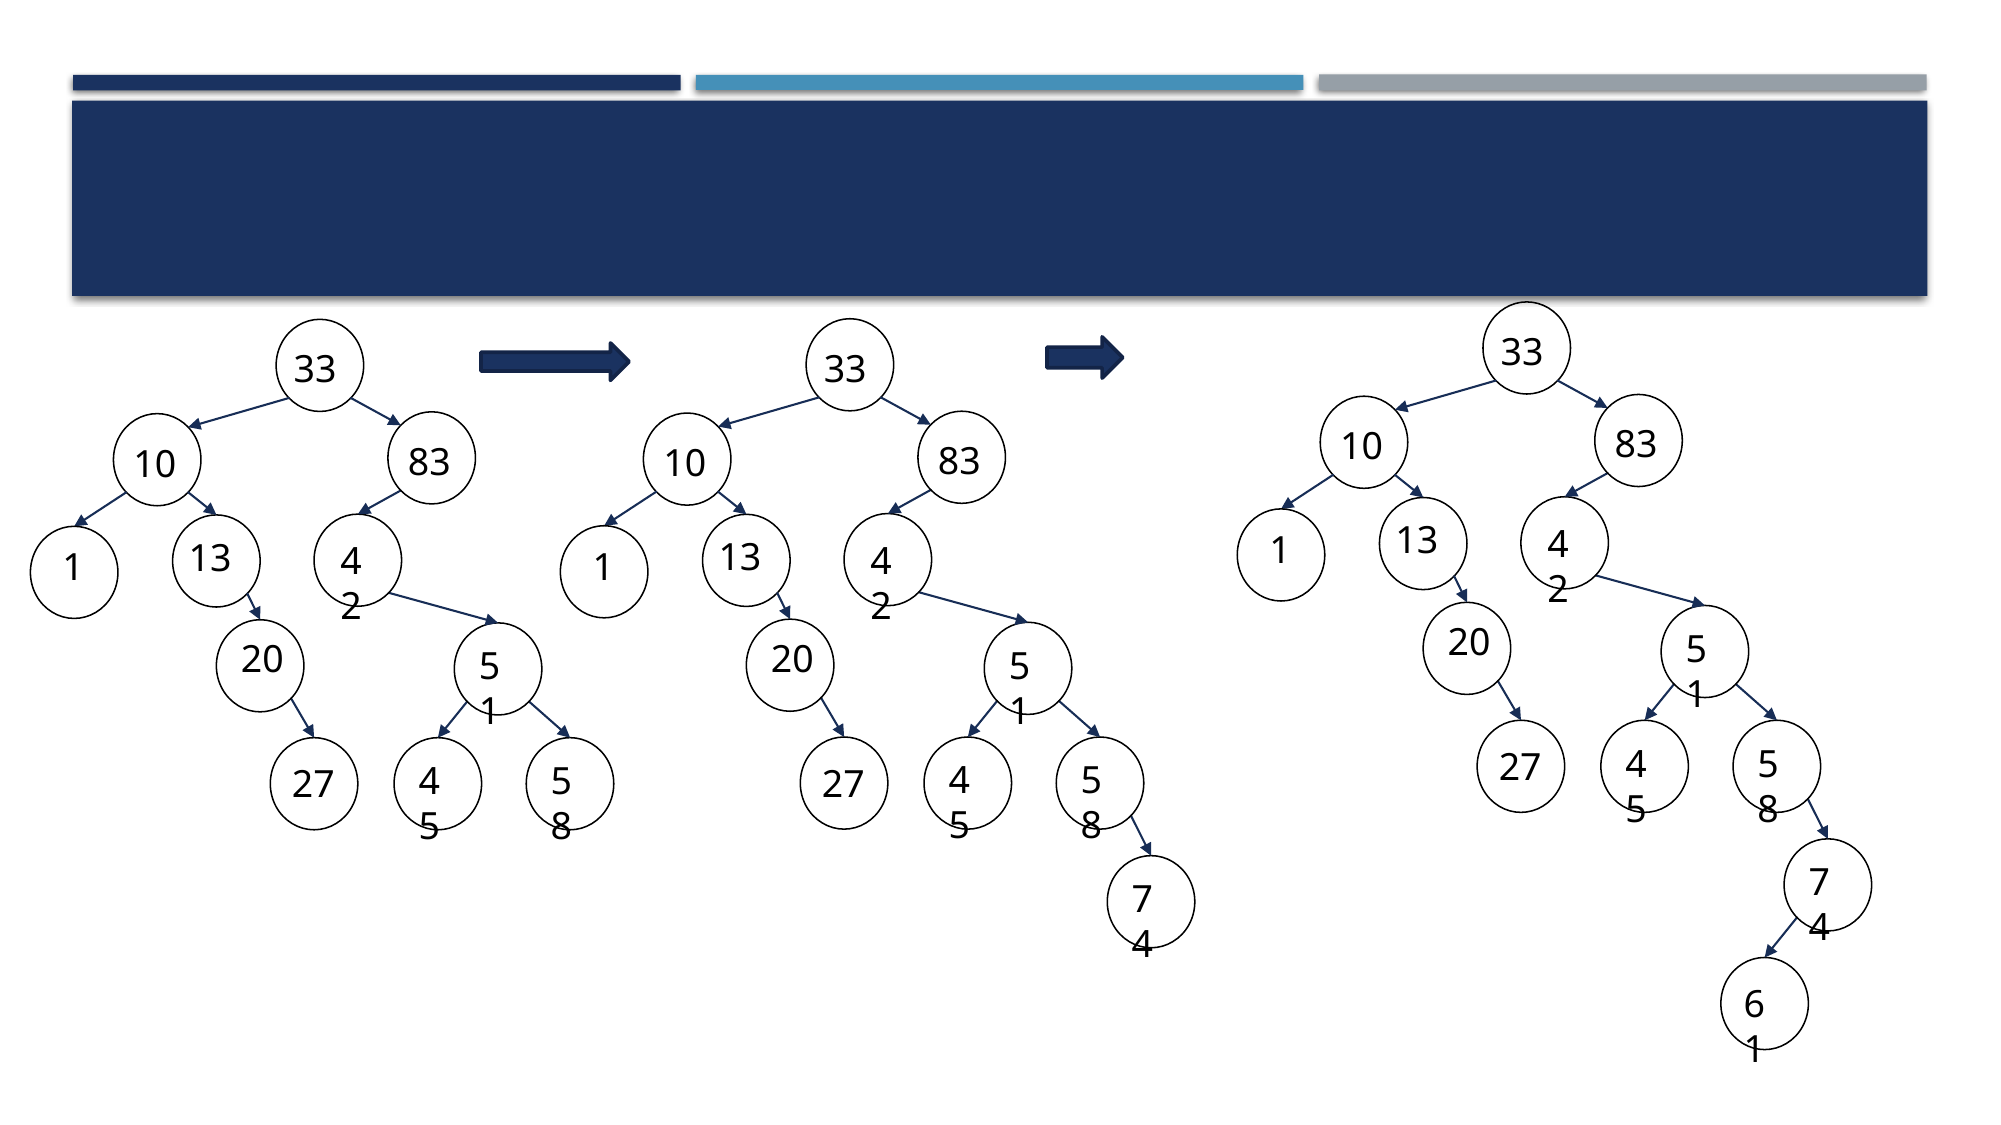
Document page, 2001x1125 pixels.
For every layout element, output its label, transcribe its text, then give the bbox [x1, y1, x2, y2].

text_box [1453, 575, 1468, 603]
text_box 61 [1728, 972, 1797, 1077]
text_box [1002, 754, 1012, 812]
text_box 20 [1432, 610, 1506, 671]
text_box 20 [756, 627, 829, 688]
text_box [1679, 737, 1689, 795]
text_box 10 [648, 431, 722, 492]
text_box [1394, 380, 1497, 411]
text_box [709, 527, 791, 607]
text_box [388, 592, 499, 624]
text_box 27 [807, 752, 880, 813]
text_box [454, 641, 463, 697]
text_box 51 [1670, 617, 1739, 723]
text_box [924, 755, 933, 812]
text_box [1557, 380, 1609, 409]
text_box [528, 700, 571, 739]
text_box [1063, 640, 1072, 697]
text_box [924, 533, 932, 586]
text_box 13 [1380, 508, 1454, 569]
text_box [1644, 683, 1675, 721]
text_box 45 [403, 749, 472, 855]
text_box [350, 757, 358, 810]
text_box [1612, 394, 1683, 469]
text_box [1237, 509, 1325, 602]
text_box [746, 636, 829, 712]
text_box [479, 341, 631, 383]
text_box [394, 534, 402, 587]
text_box [387, 436, 393, 480]
text_box [815, 318, 894, 395]
text_box 51 [993, 634, 1063, 739]
text_box [652, 413, 712, 431]
text_box [811, 737, 877, 752]
text_box [939, 737, 970, 748]
text_box 58 [1065, 748, 1134, 854]
text_box 10 [118, 432, 191, 492]
text_box [1732, 958, 1809, 1035]
text_box [1423, 620, 1506, 695]
text_box 10 [1325, 414, 1398, 475]
text_box [404, 491, 463, 504]
text_box [1488, 720, 1553, 735]
text_box [880, 756, 888, 810]
text_box [718, 514, 775, 525]
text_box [246, 592, 261, 621]
text_box [1395, 497, 1451, 508]
text_box [122, 413, 182, 432]
text_box [937, 411, 1006, 486]
text_box [643, 438, 648, 480]
text_box [1386, 510, 1467, 590]
text_box [409, 738, 439, 749]
text_box [984, 640, 993, 696]
text_box [280, 813, 348, 830]
text_box [526, 756, 535, 812]
text_box [30, 526, 118, 619]
text_box [829, 644, 834, 687]
text_box [722, 437, 731, 487]
text_box [917, 435, 923, 479]
text_box 83 [393, 430, 466, 491]
text_box [1811, 737, 1821, 796]
text_box [130, 492, 184, 506]
text_box [1491, 301, 1571, 378]
text_box [1134, 754, 1144, 813]
text_box [314, 514, 390, 591]
text_box [934, 490, 993, 504]
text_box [820, 697, 845, 738]
text_box [1661, 623, 1670, 680]
text_box [1186, 873, 1195, 930]
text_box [187, 397, 290, 428]
text_box 45 [1610, 732, 1679, 837]
text_box 83 [923, 429, 996, 490]
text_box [918, 591, 1029, 623]
text_box [216, 636, 299, 712]
text_box [191, 437, 201, 489]
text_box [887, 489, 932, 515]
text_box 27 [277, 752, 350, 813]
text_box [1747, 720, 1806, 732]
text_box 33 [808, 337, 882, 398]
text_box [776, 592, 791, 620]
text_box 74 [1793, 850, 1862, 956]
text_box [437, 700, 468, 739]
text_box [469, 623, 527, 634]
text_box [1611, 473, 1670, 487]
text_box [603, 491, 657, 527]
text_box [1280, 474, 1334, 510]
text_box [299, 644, 304, 687]
text_box [235, 623, 244, 628]
text_box [472, 754, 482, 813]
text_box [282, 738, 346, 752]
text_box [1045, 335, 1125, 380]
text_box [1739, 622, 1749, 681]
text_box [1764, 917, 1798, 958]
text_box [1733, 738, 1742, 795]
text_box [998, 622, 1058, 634]
text_box [792, 619, 815, 627]
text_box [293, 398, 346, 412]
text_box [1506, 627, 1511, 670]
text_box [1500, 381, 1554, 395]
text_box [1595, 574, 1706, 606]
text_box [1320, 421, 1325, 464]
text_box [1520, 497, 1598, 574]
text_box 74 [1116, 867, 1186, 973]
text_box 33 [278, 337, 352, 398]
text_box [188, 515, 245, 526]
text_box [605, 756, 614, 812]
text_box [1862, 856, 1872, 914]
text_box [394, 755, 403, 812]
text_box [765, 623, 776, 627]
text_box [1122, 856, 1180, 867]
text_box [290, 697, 315, 739]
text_box [285, 319, 364, 395]
text_box [1799, 839, 1857, 850]
text_box [533, 641, 542, 697]
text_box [350, 397, 402, 426]
text_box [560, 526, 648, 618]
text_box [179, 528, 261, 608]
text_box [1336, 475, 1390, 489]
text_box [264, 620, 286, 628]
text_box [844, 514, 921, 591]
text_box [659, 492, 713, 506]
text_box [406, 411, 476, 487]
text_box 51 [463, 634, 533, 740]
text_box [1477, 743, 1483, 790]
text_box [1564, 472, 1609, 498]
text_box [1807, 798, 1829, 840]
text_box [1601, 517, 1609, 569]
text_box [1487, 796, 1555, 813]
text_box 27 [1483, 735, 1557, 796]
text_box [1735, 683, 1778, 721]
text_box [1784, 857, 1793, 913]
text_box [568, 738, 599, 749]
text_box [1676, 605, 1734, 617]
text_box 83 [1599, 413, 1673, 473]
text_box [270, 759, 277, 809]
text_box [1058, 700, 1101, 738]
text_box [1615, 720, 1674, 732]
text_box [1497, 680, 1522, 721]
text_box [1107, 874, 1116, 930]
text_box [1594, 420, 1599, 461]
text_box 42 [855, 529, 924, 635]
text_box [717, 491, 747, 515]
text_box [73, 491, 127, 527]
text_box [1720, 978, 1728, 1029]
text_box 45 [933, 748, 1002, 854]
text_box 42 [325, 529, 394, 635]
text_box 13 [703, 525, 777, 586]
text_box [1557, 740, 1565, 793]
text_box [1097, 737, 1129, 748]
text_box 20 [226, 628, 299, 688]
text_box 58 [535, 749, 605, 855]
text_box 13 [173, 526, 247, 586]
text_box [1329, 396, 1389, 414]
text_box [800, 758, 807, 808]
text_box 33 [1485, 320, 1559, 381]
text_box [357, 489, 402, 515]
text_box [717, 396, 820, 428]
text_box [1469, 602, 1491, 610]
text_box [113, 439, 118, 481]
text_box 42 [1532, 512, 1601, 618]
text_box [810, 813, 878, 830]
text_box 58 [1742, 732, 1811, 837]
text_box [967, 700, 998, 738]
text_box [1600, 738, 1610, 795]
text_box [1056, 755, 1065, 811]
text_box [1398, 420, 1408, 472]
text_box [1130, 815, 1152, 857]
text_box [880, 396, 932, 426]
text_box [187, 491, 217, 516]
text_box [1394, 474, 1424, 499]
text_box [823, 398, 876, 411]
